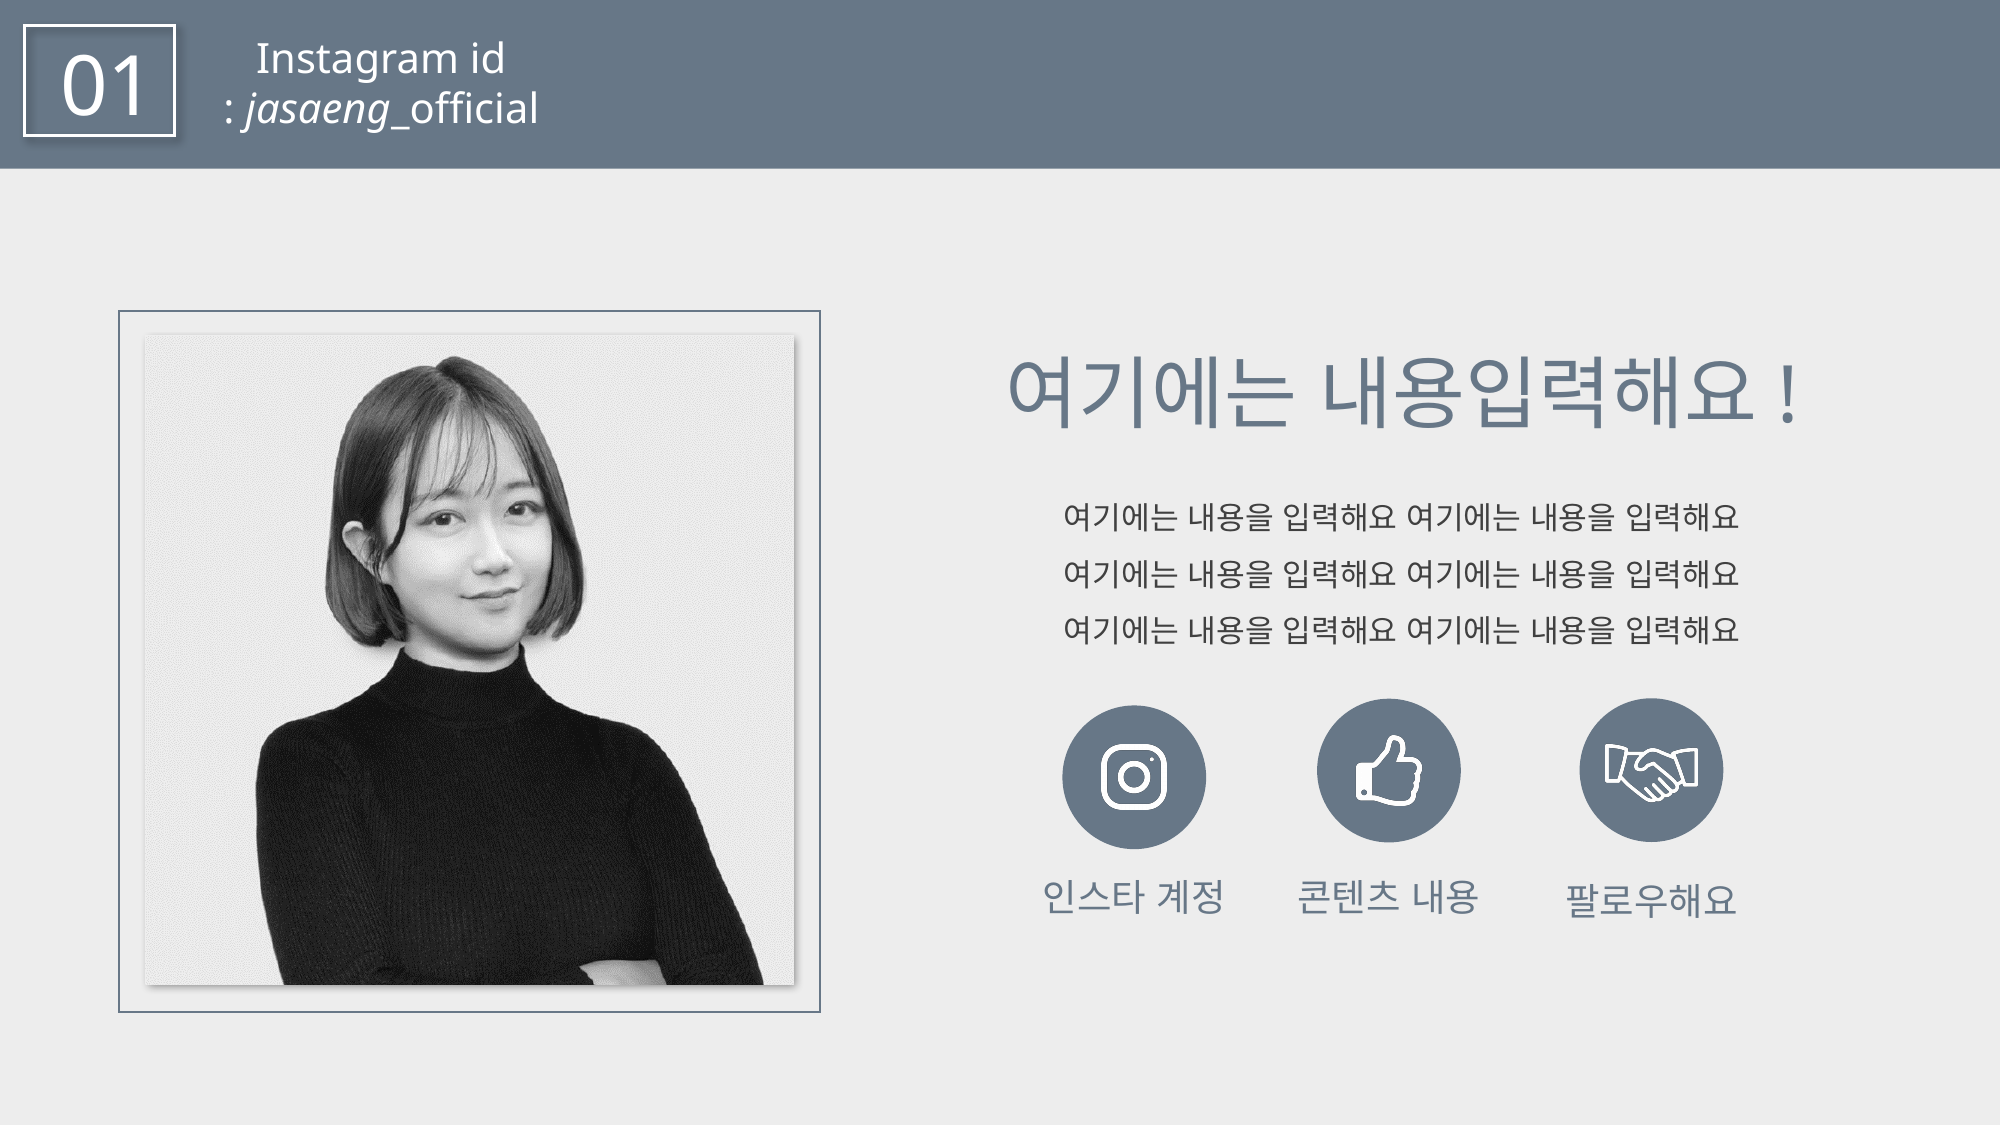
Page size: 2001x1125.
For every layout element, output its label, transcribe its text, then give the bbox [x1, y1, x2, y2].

text_box Instagram id : jasaeng_official [208, 24, 554, 140]
text_box 인스타 계정 [1028, 866, 1241, 926]
text_box 콘텐츠 내용 [1282, 866, 1496, 926]
text_box [0, 0, 2000, 170]
text_box [23, 24, 176, 137]
picture [1604, 726, 1698, 820]
text_box [118, 310, 821, 1013]
picture [1353, 734, 1425, 806]
text_box 팔로우해요 [1550, 870, 1753, 931]
text_box [1578, 697, 1725, 844]
picture [145, 335, 794, 985]
text_box 01 [45, 25, 171, 140]
text_box [1061, 704, 1208, 851]
text_box 여기에는 내용을 입력해요 여기에는 내용을 입력해요 여기에는 내용을 입력해요 여기에는 내용을 입력해요 여기에는 내용을 입력해요 여기에는 내용을 입력해요 [1049, 472, 1755, 656]
text_box 여기에는 내용입력해요! [991, 335, 1814, 446]
picture [1101, 744, 1167, 810]
text_box [1316, 697, 1462, 844]
